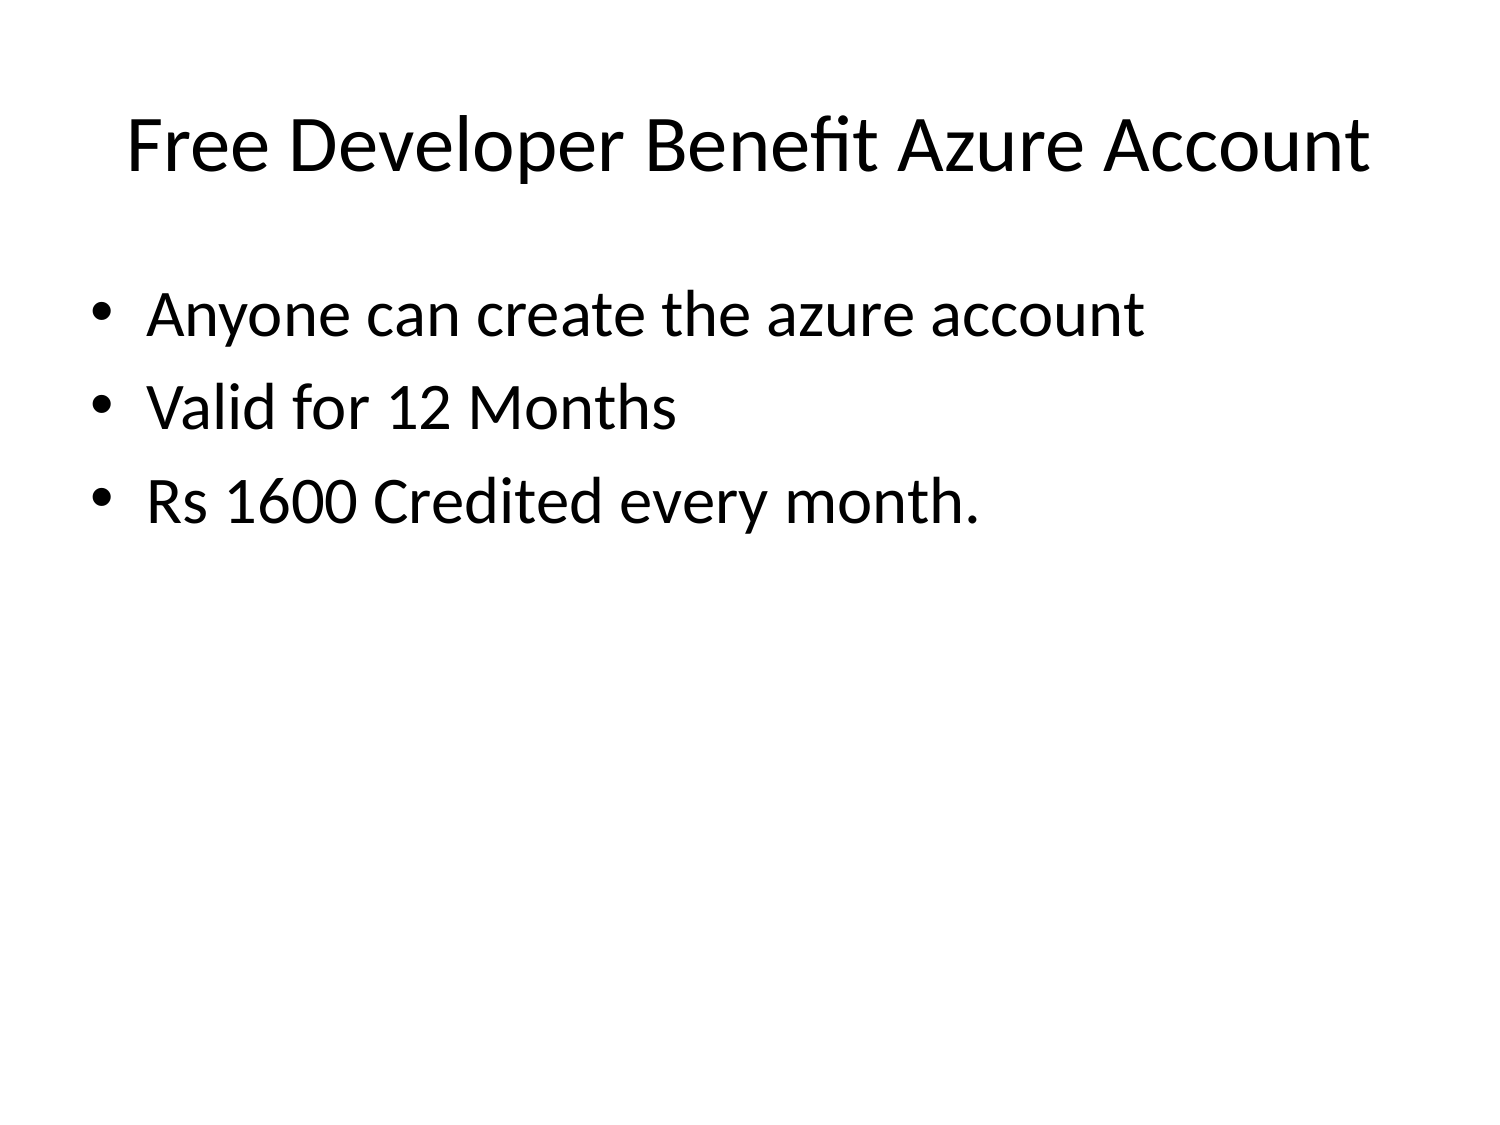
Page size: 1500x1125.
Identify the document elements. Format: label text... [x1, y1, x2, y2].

title Free Developer Benefit Azure Account [75, 45, 1425, 233]
list Anyone can create the azure account Valid for 12 Months Rs 1600 Credited every month. [75, 262, 1425, 1005]
